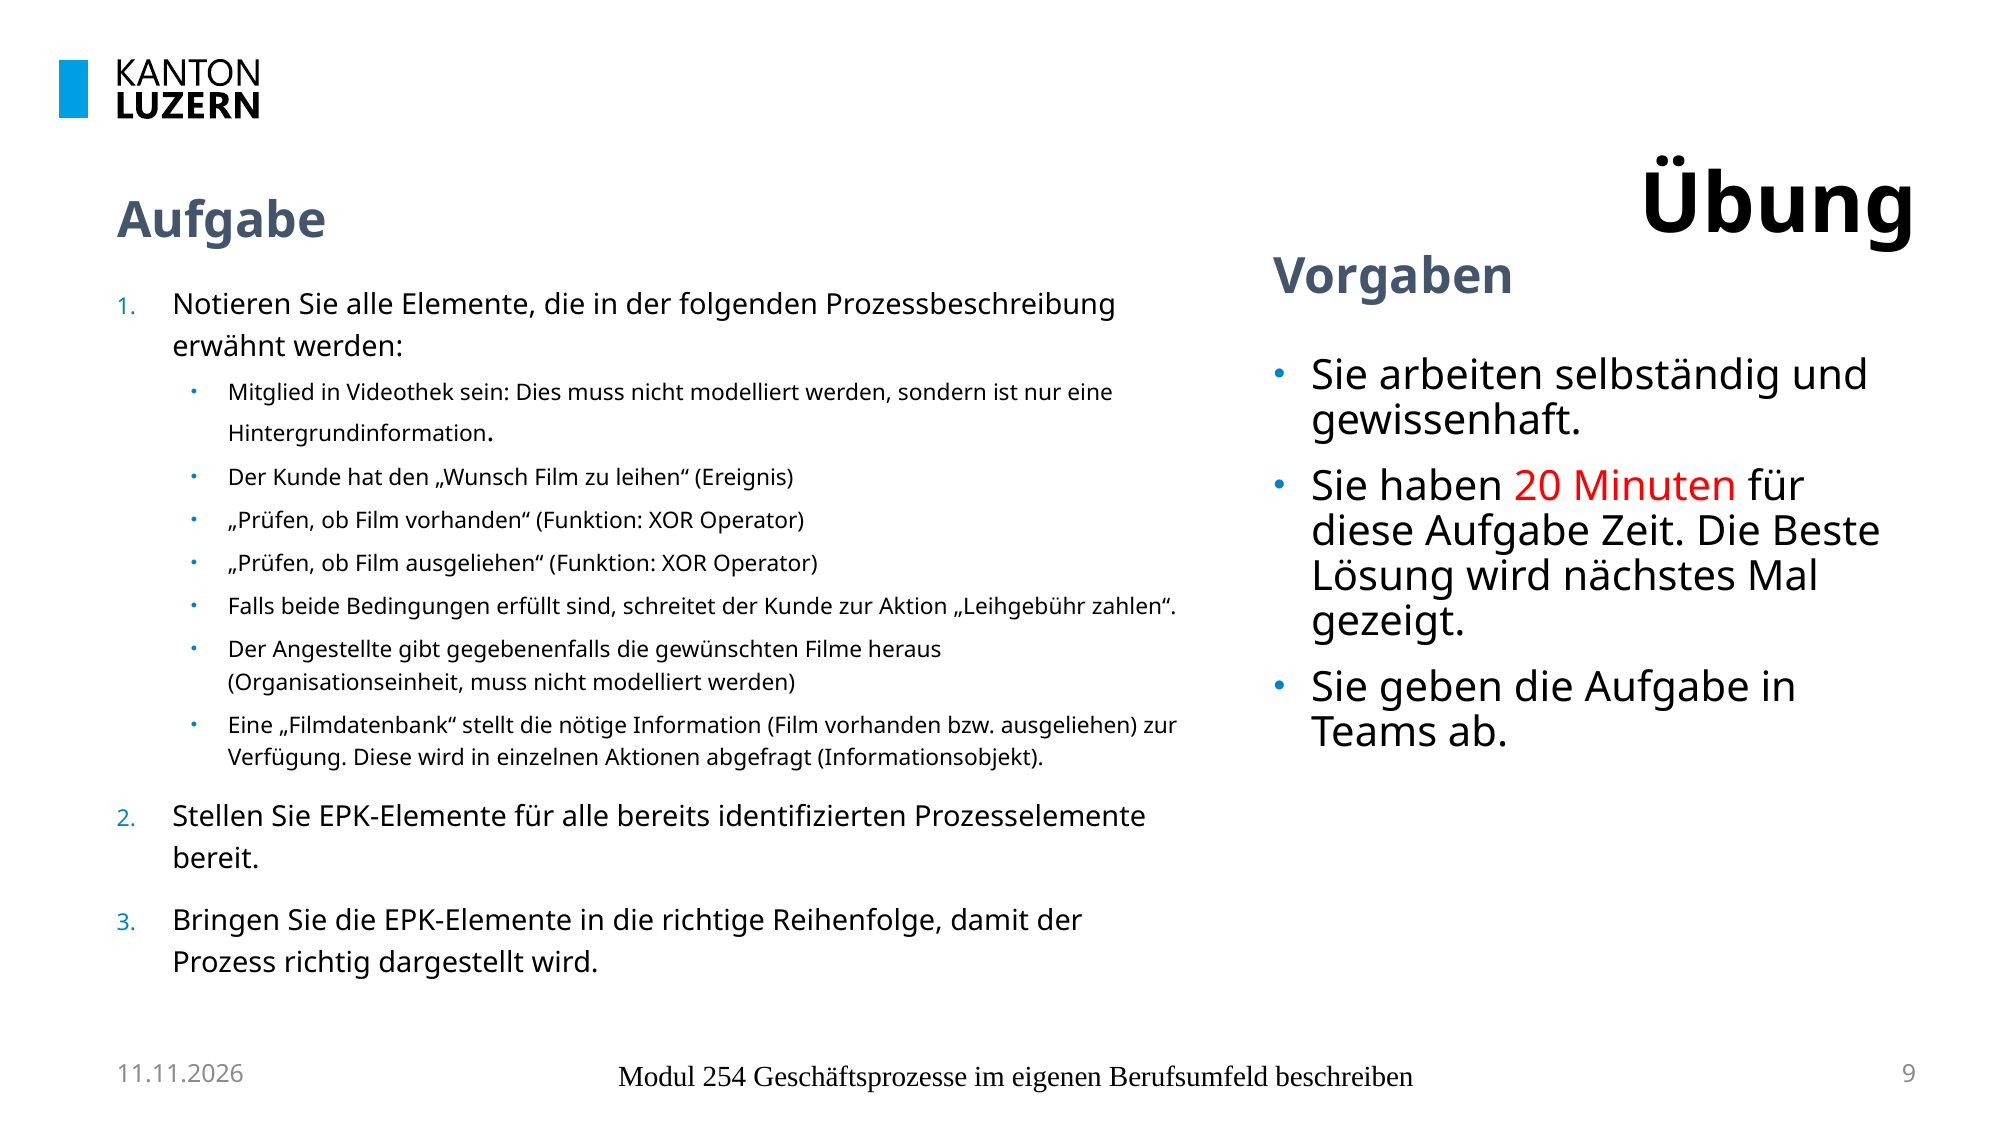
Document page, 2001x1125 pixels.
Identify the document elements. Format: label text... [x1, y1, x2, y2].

list Sie arbeiten selbständig und gewissenhaft. Sie haben 20 Minuten für diese Aufgabe Zeit. Die Beste Lösung wird nächstes Mal gezeigt. Sie geben die Aufgabe in Teams ab. [1258, 345, 1914, 972]
title Übung [101, 153, 1933, 272]
footer Modul 254 Geschäftsprozesse im eigenen Berufsumfeld beschreiben [366, 1045, 1666, 1105]
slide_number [101, 1045, 338, 1105]
list Notieren Sie alle Elemente, die in der folgenden Prozessbeschreibung erwähnt werden: Mitglied in Videothek sein: Dies muss nicht modelliert werden, sondern ist nur eine Hintergrundinformation. Der Kunde hat den „Wunsch Film zu leihen“ (Ereignis) „Prüfen, ob Film vorhanden“ (Funktion: XOR Operator) „Prüfen, ob Film ausgeliehen“ (Funktion: XOR Operator) Falls beide Bedingungen erfüllt sind, schreitet der Kunde zur Aktion „Leihgebühr zahlen“. Der Angestellte gibt gegebenenfalls die gewünschten Filme heraus (Organisationseinheit, muss nicht modelliert werden) Eine „Filmdatenbank“ stellt die nötige Information (Film vorhanden bzw. ausgeliehen) zur Verfügung. Diese wird in einzelnen Aktionen abgefragt (Informationsobjekt). Stellen Sie EPK-Elemente für alle bereits identifizierten Prozesselemente bereit. Bringen Sie die EPK-Elemente in die richtige Reihenfolge, damit der Prozess richtig dargestellt wird. [101, 272, 1193, 1016]
slide_number 9 [1694, 1045, 1932, 1105]
list Vorgaben [1258, 232, 2000, 313]
